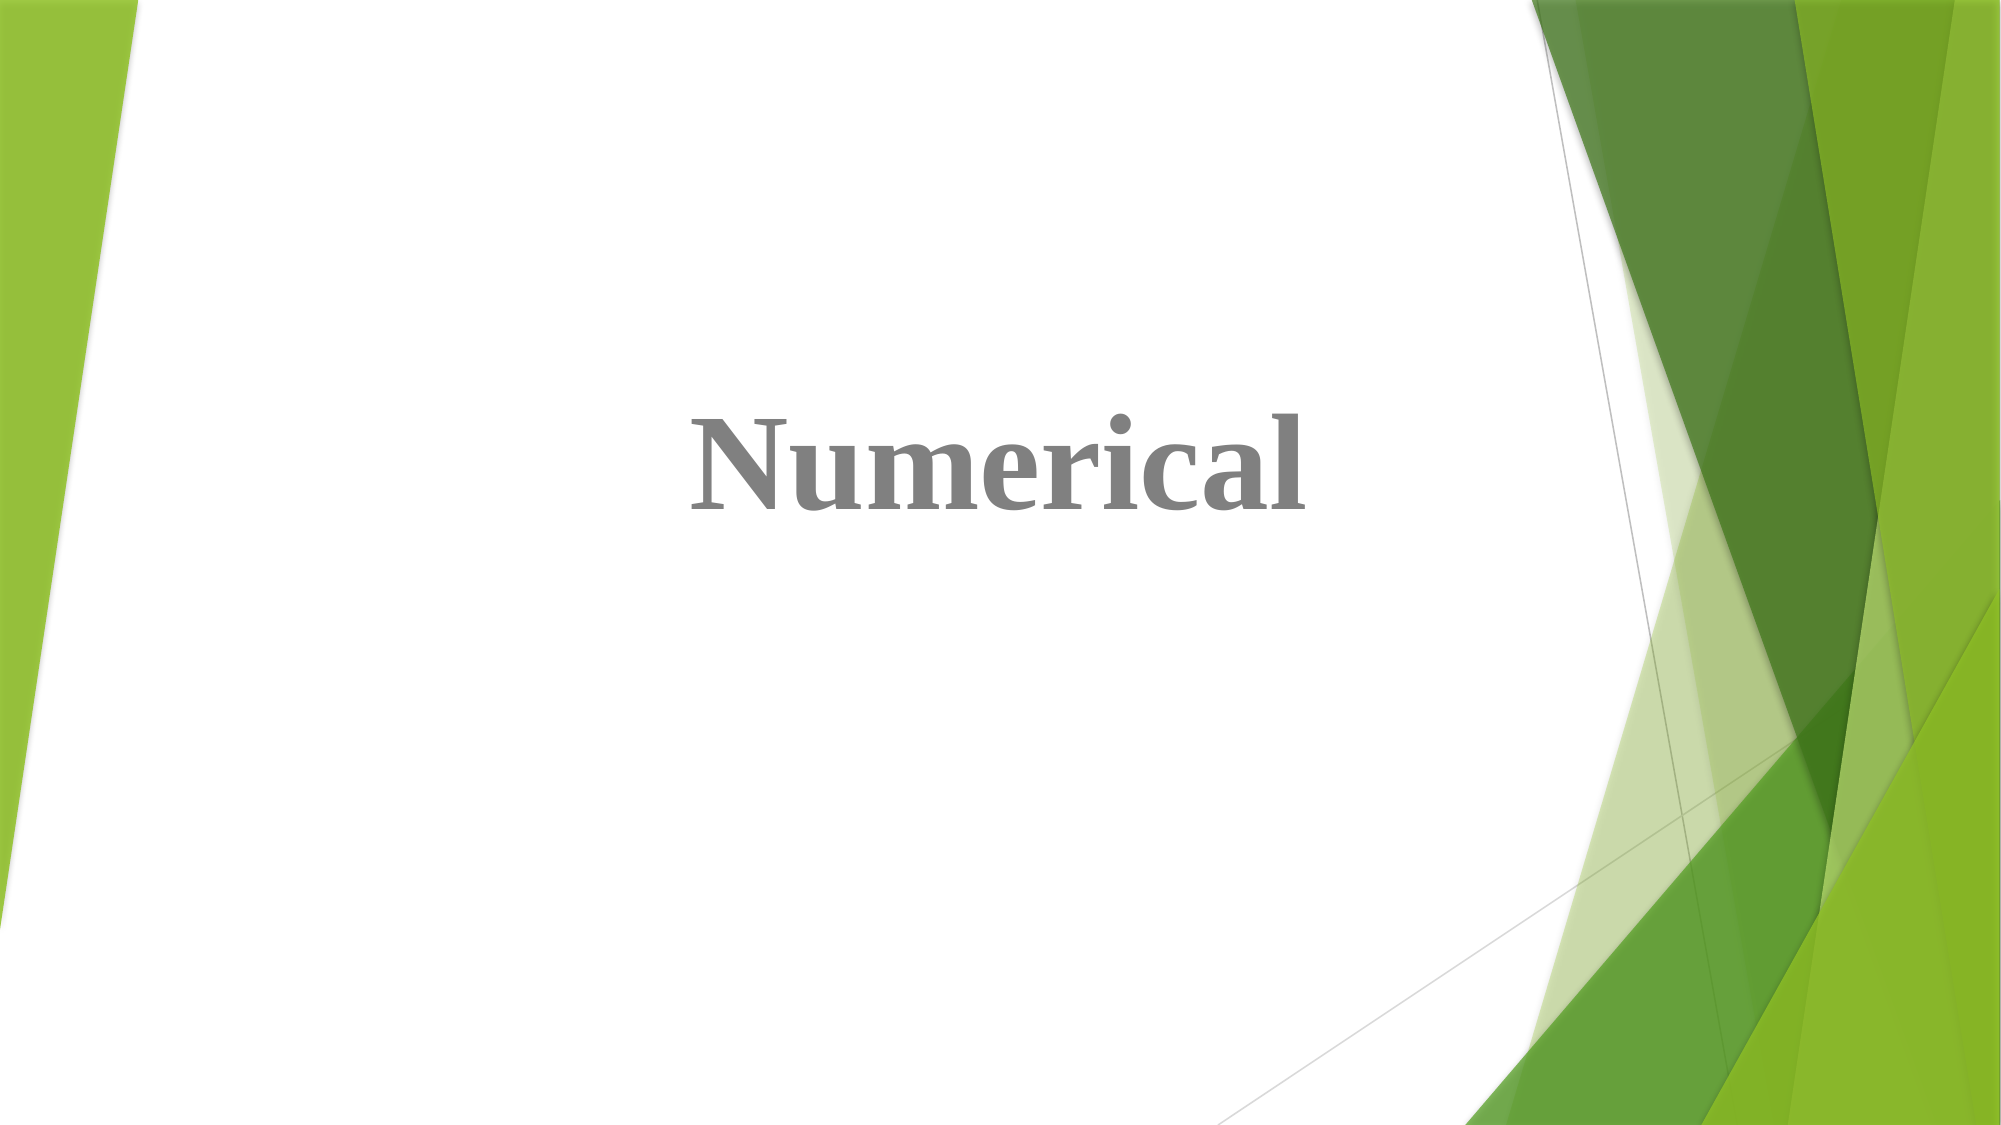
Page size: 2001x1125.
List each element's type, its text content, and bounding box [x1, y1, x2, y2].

text_box Numerical [675, 340, 1675, 545]
